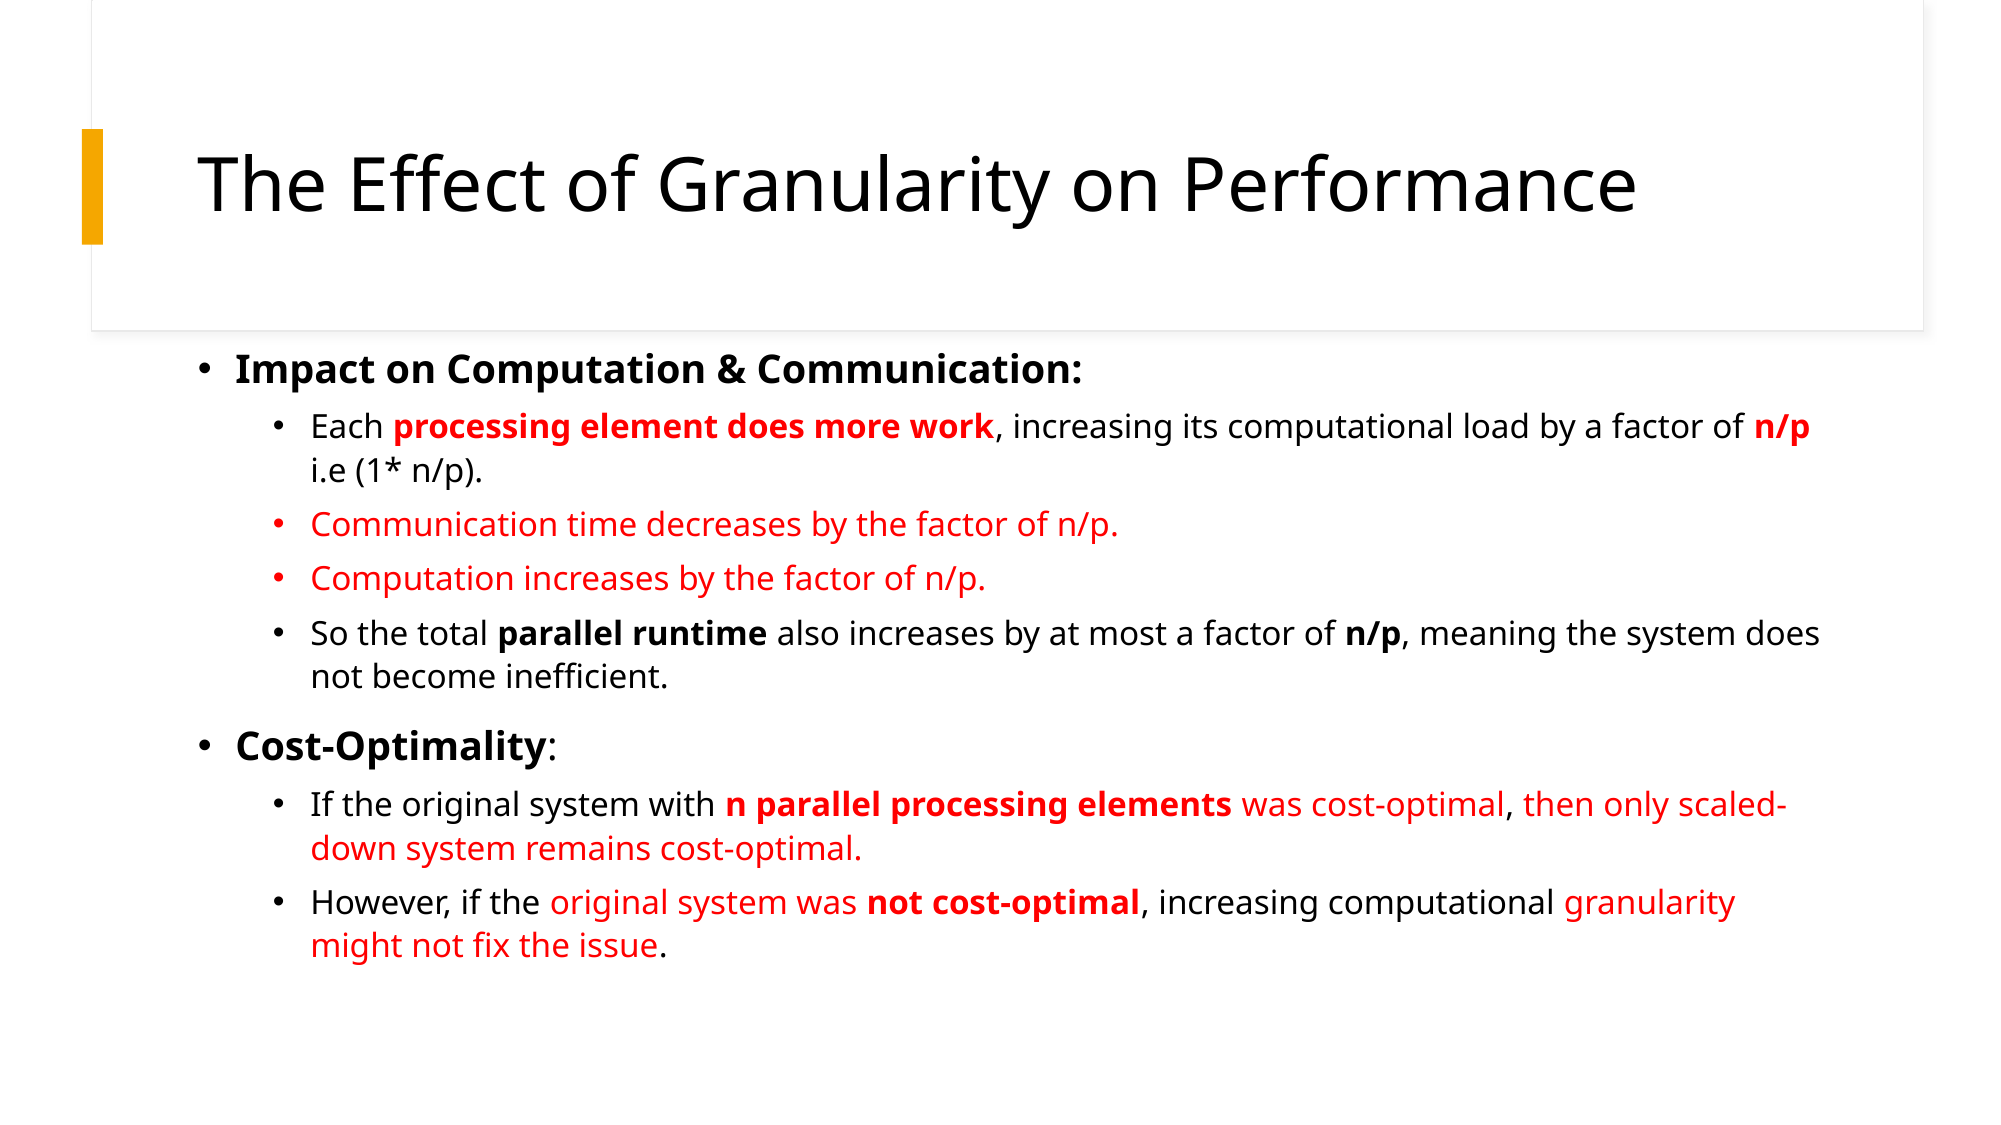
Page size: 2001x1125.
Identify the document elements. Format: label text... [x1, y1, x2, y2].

title The Effect of Granularity on Performance [183, 90, 1851, 284]
list Impact on Computation & Communication: Each processing element does more work, increasing its computational load by a factor of n/p i.e (1* n/p). Communication time decreases by the factor of n/p. Computation increases by the factor of n/p. So the total parallel runtime also increases by at most a factor of n/p, meaning the system does not become inefficient. Cost-Optimality: If the original system with n parallel processing elements was cost-optimal, then only scaled-down system remains cost-optimal. However, if the original system was not cost-optimal, increasing computational granularity might not fix the issue. [183, 331, 1851, 985]
